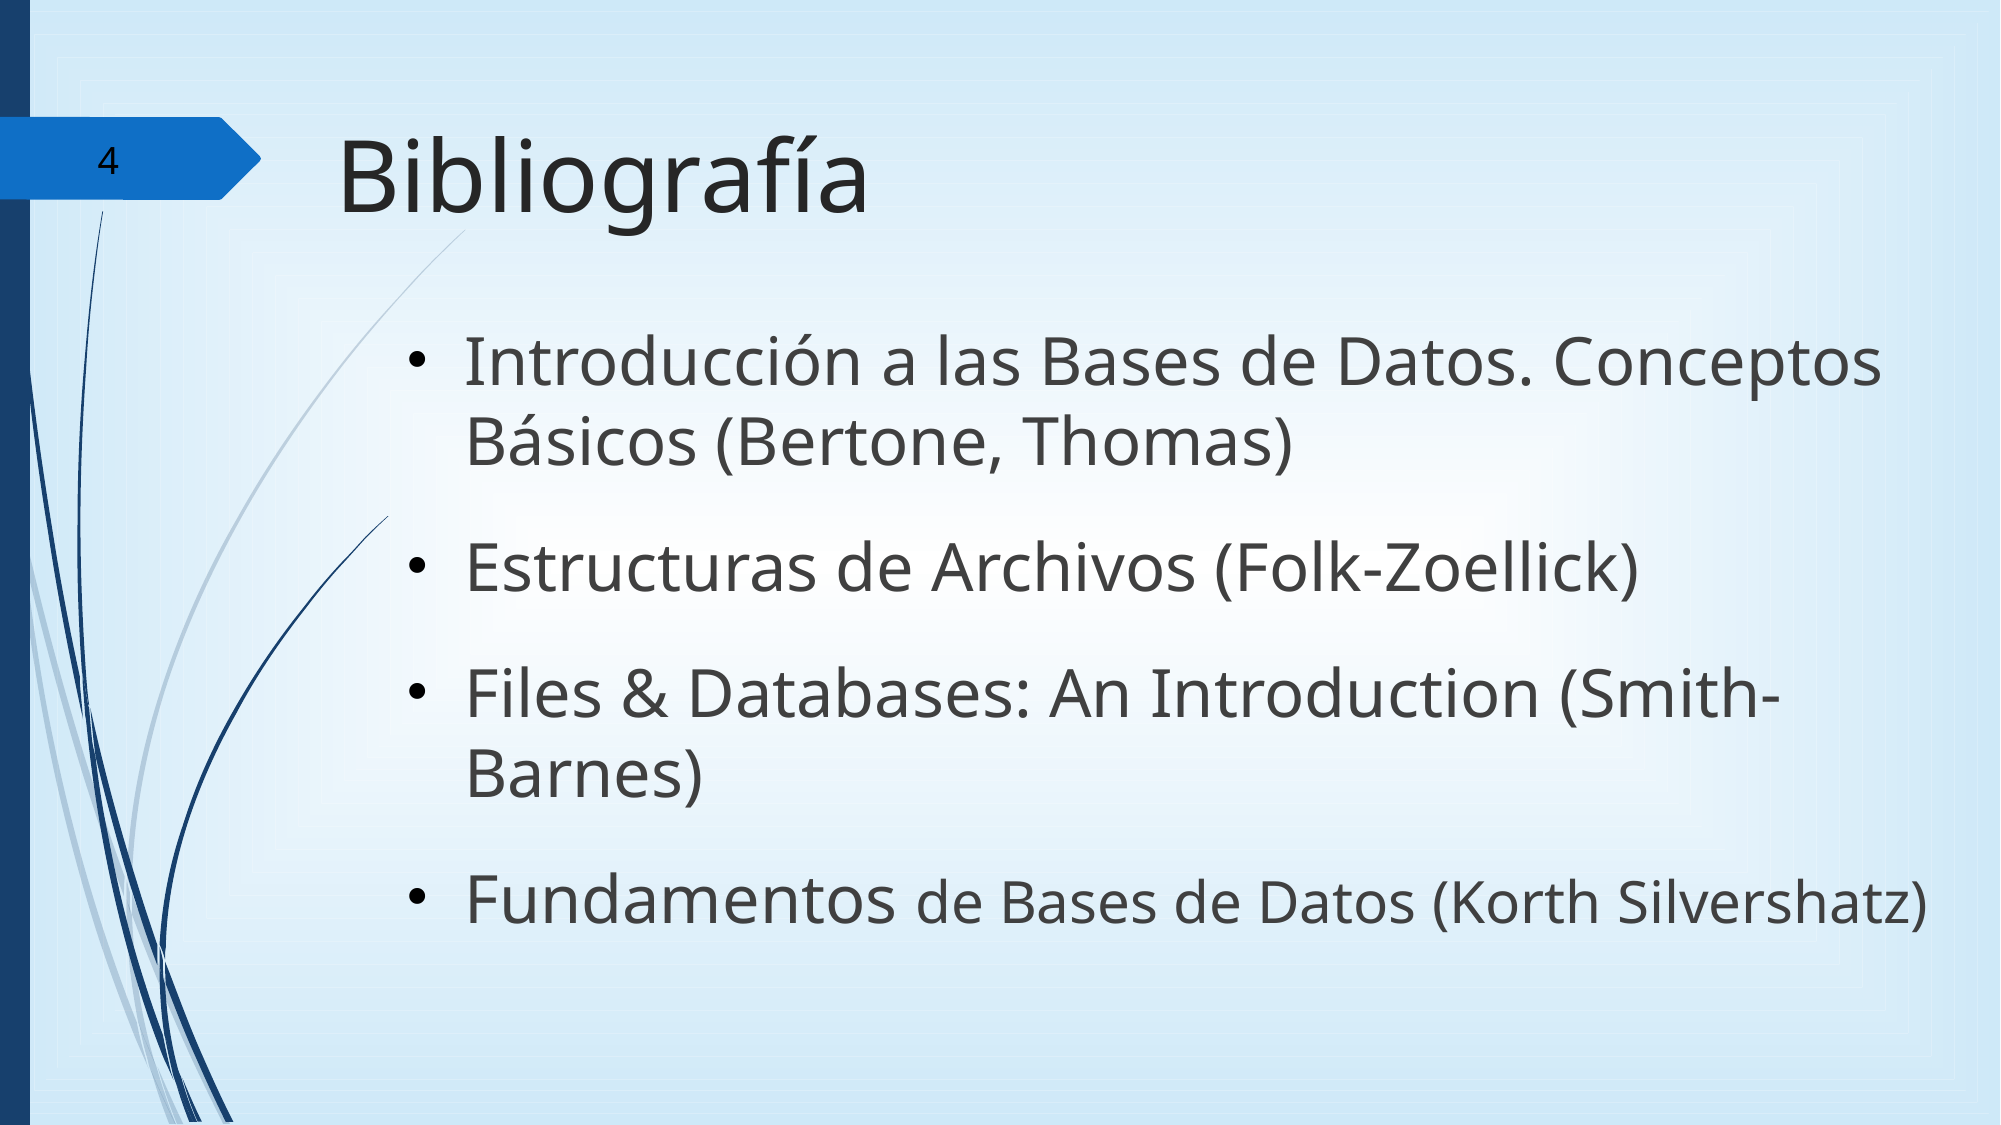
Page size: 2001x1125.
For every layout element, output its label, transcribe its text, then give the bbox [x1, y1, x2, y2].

text_box 4 [82, 129, 211, 190]
text_box Introducción a las Bases de Datos. Conceptos Básicos (Bertone, Thomas) Estructuras de Archivos (Folk-Zoellick) Files & Databases: An Introduction (Smith-Barnes) Fundamentos de Bases de Datos (Korth Silvershatz) [390, 210, 1962, 1043]
text_box Bibliografía [320, 105, 1783, 316]
